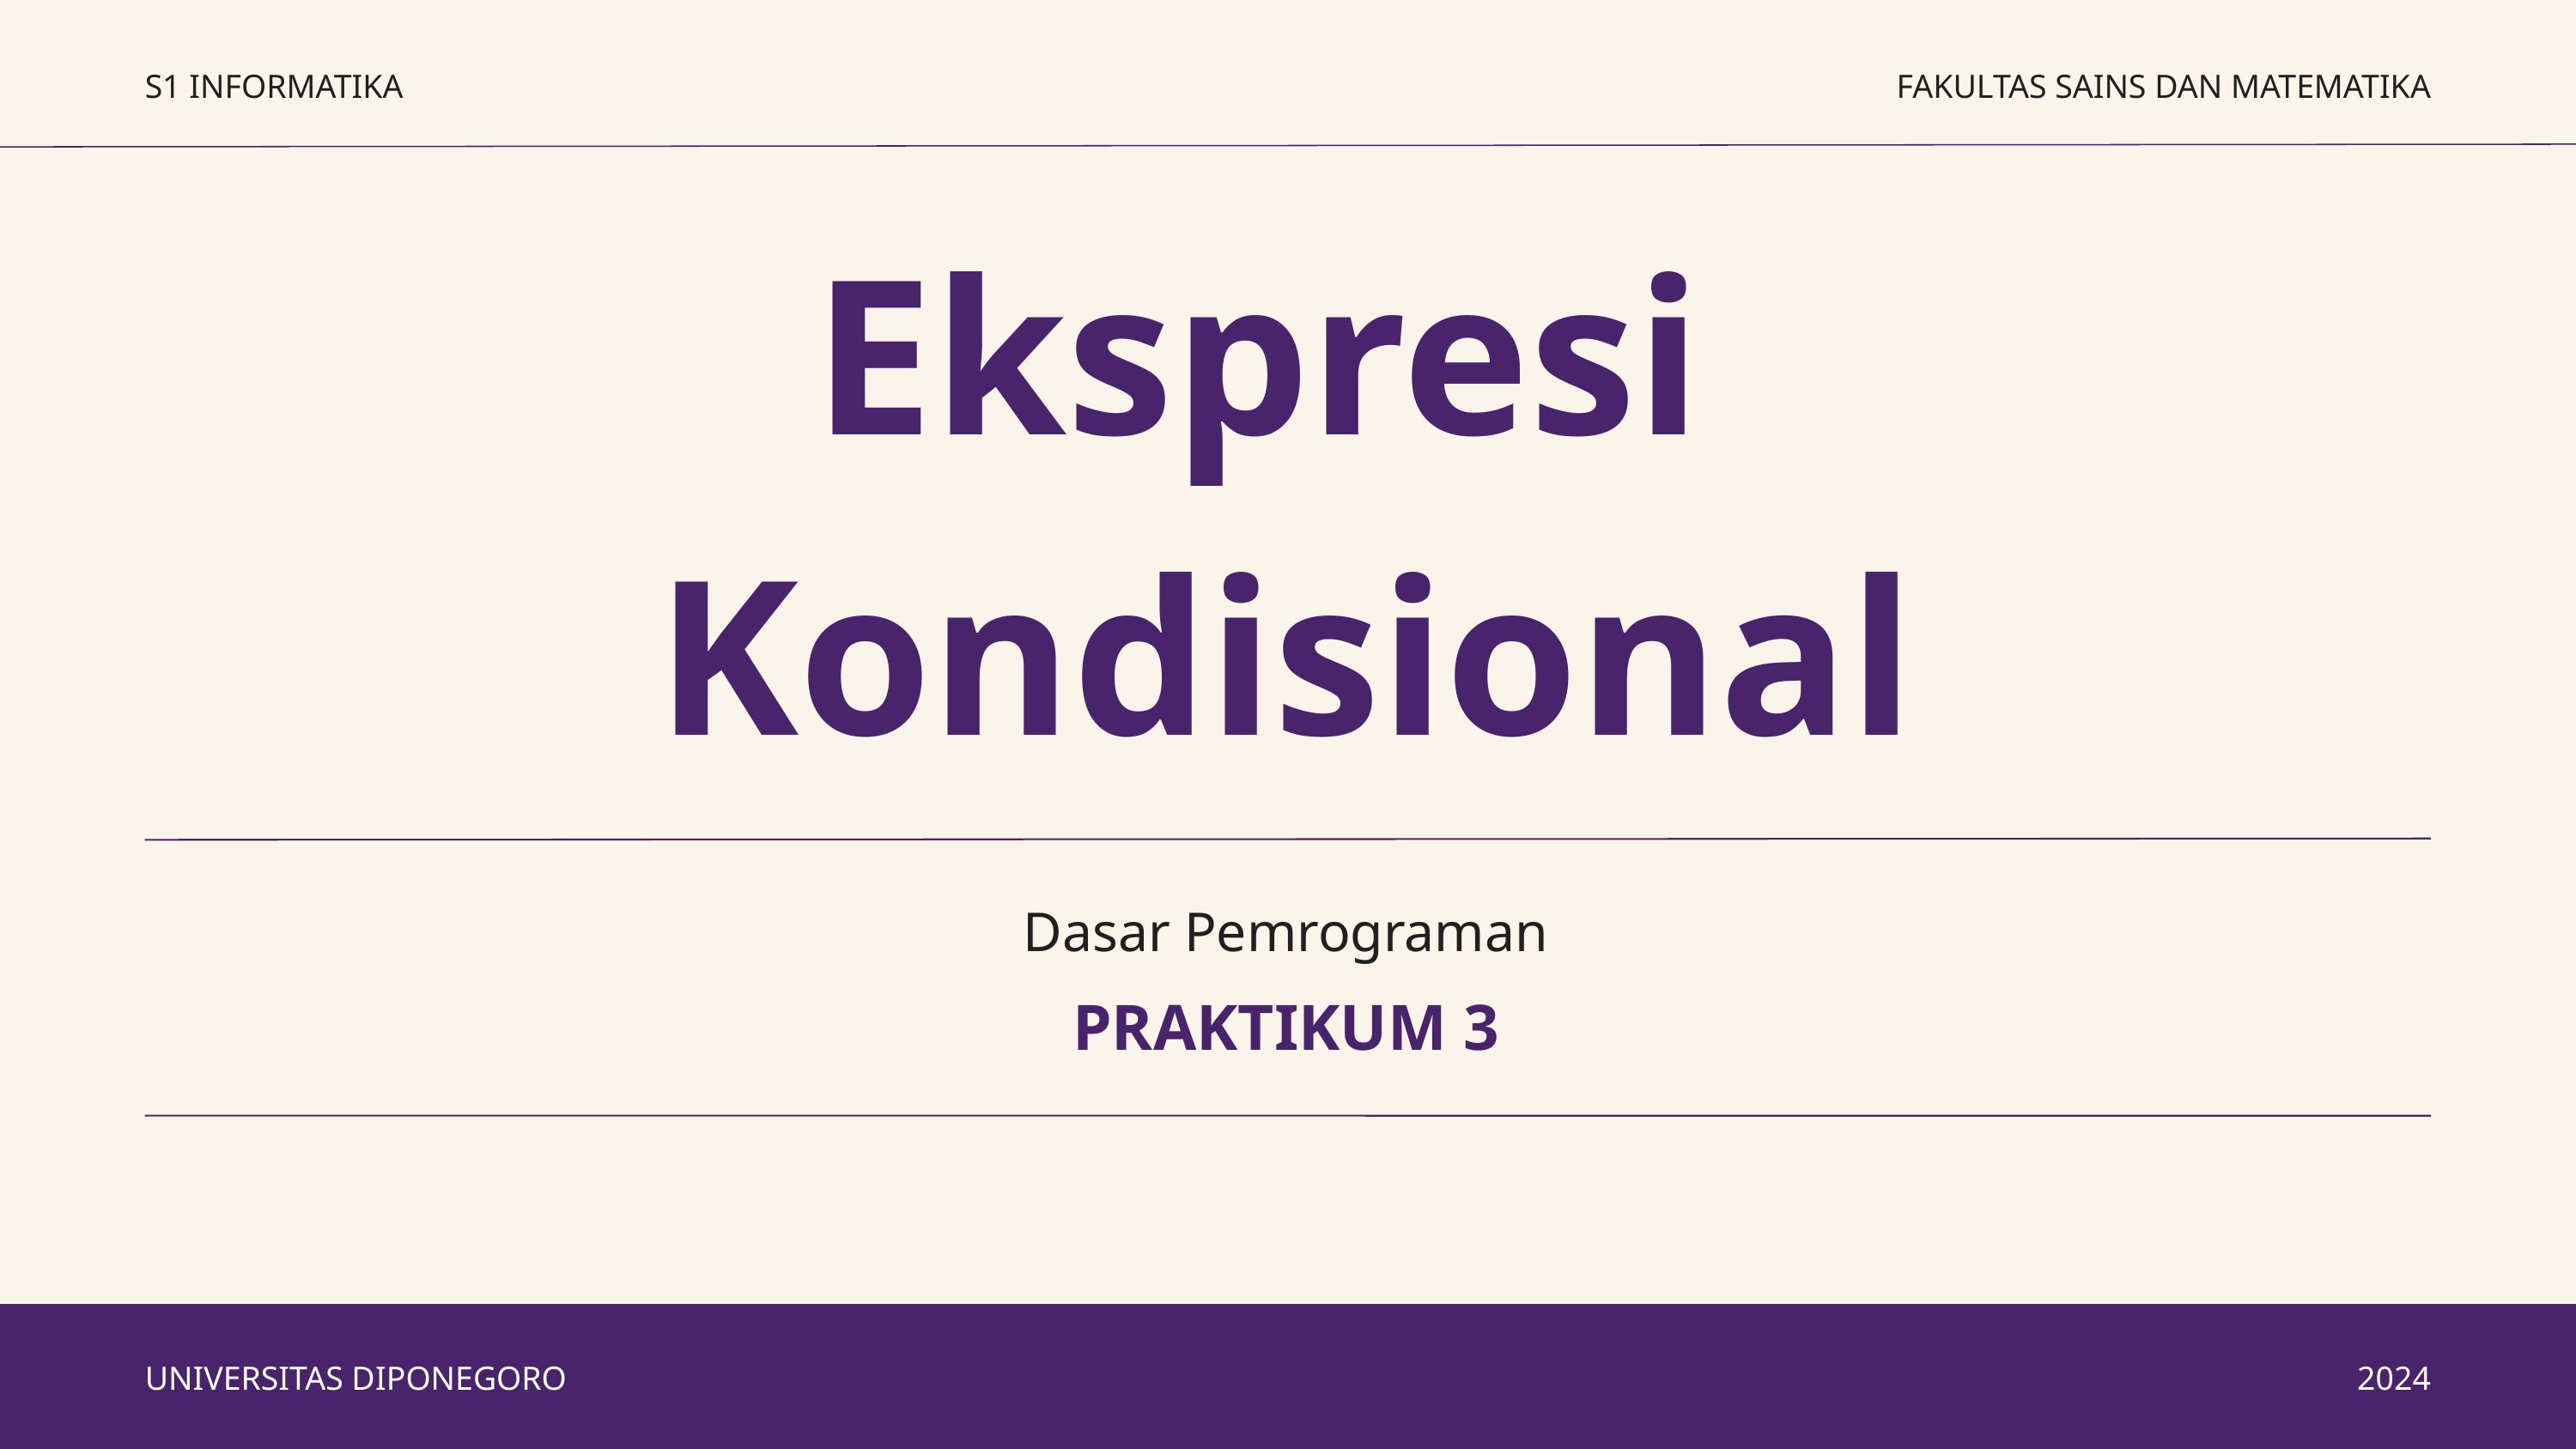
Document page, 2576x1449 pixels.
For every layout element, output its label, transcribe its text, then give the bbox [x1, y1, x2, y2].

text_box FAKULTAS SAINS DAN MATEMATIKA [1770, 59, 2432, 106]
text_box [144, 212, 2432, 1117]
text_box S1 INFORMATIKA [144, 59, 968, 106]
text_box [0, 1303, 2576, 1449]
